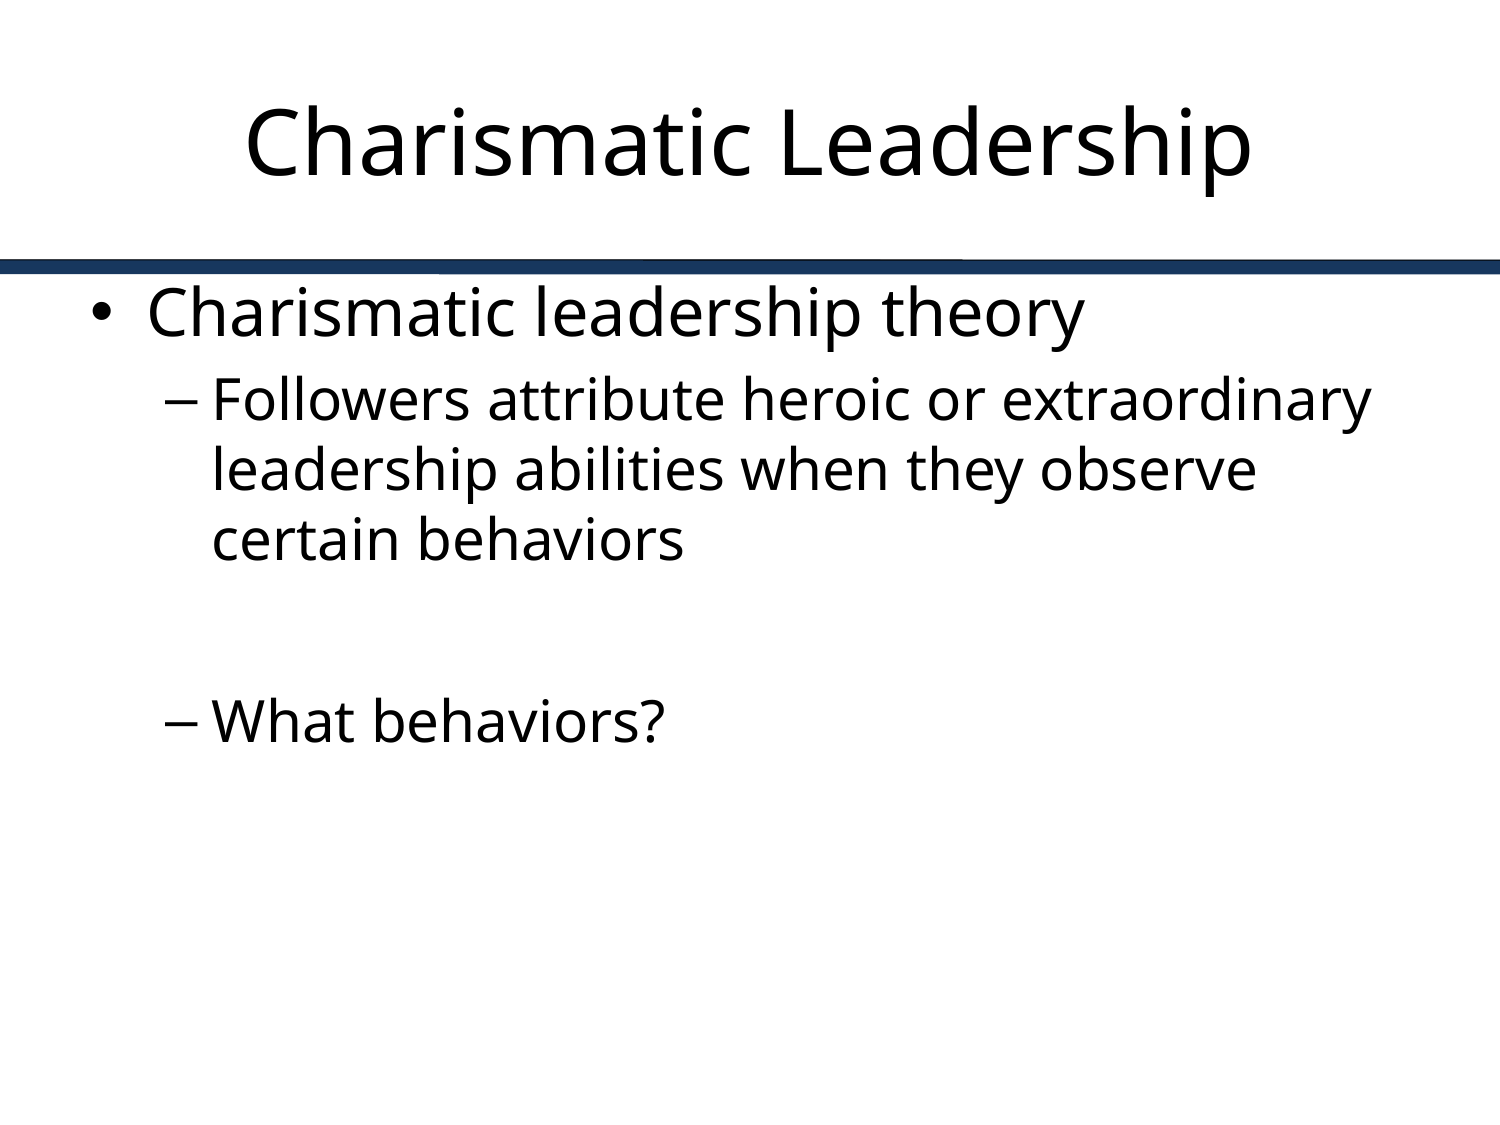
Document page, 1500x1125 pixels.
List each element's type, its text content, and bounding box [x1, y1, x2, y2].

title Charismatic Leadership [75, 45, 1425, 233]
list Charismatic leadership theory Followers attribute heroic or extraordinary leadership abilities when they observe certain behaviors What behaviors? [75, 262, 1425, 1005]
